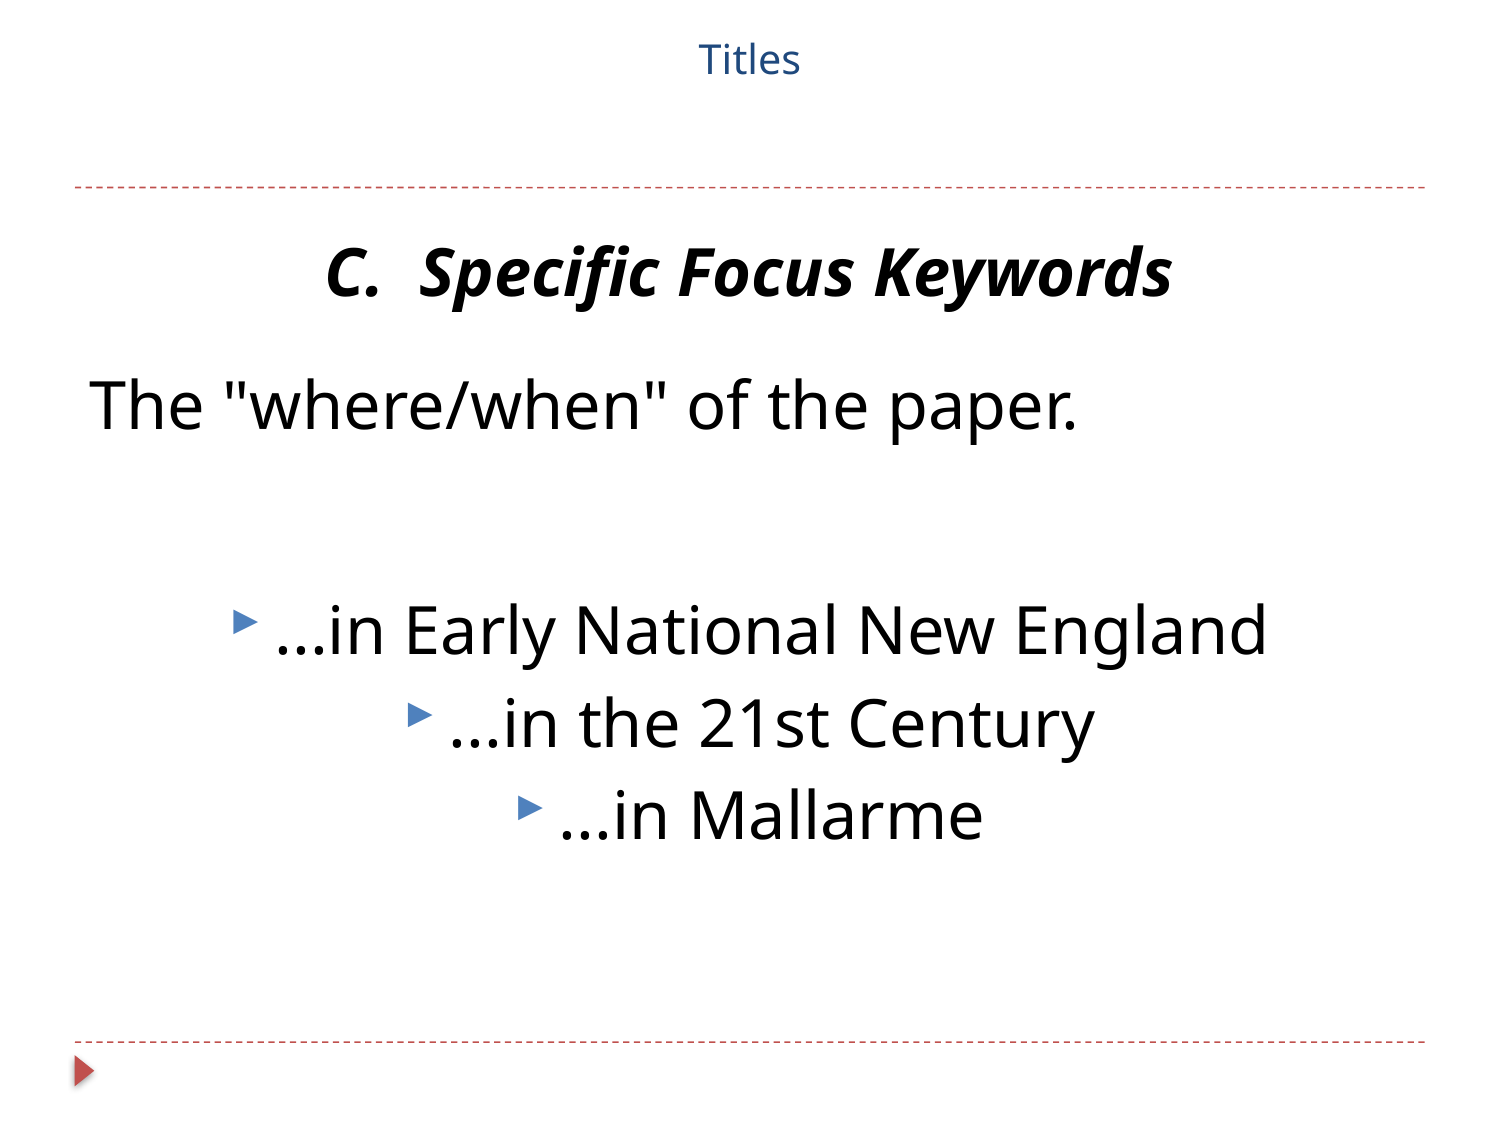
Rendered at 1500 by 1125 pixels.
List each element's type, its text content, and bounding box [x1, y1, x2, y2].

title Titles [75, 24, 1425, 90]
list C. Specific Focus Keywords The "where/when" of the paper. ...in Early National New England ...in the 21st Century ...in Mallarme [75, 90, 1425, 1010]
